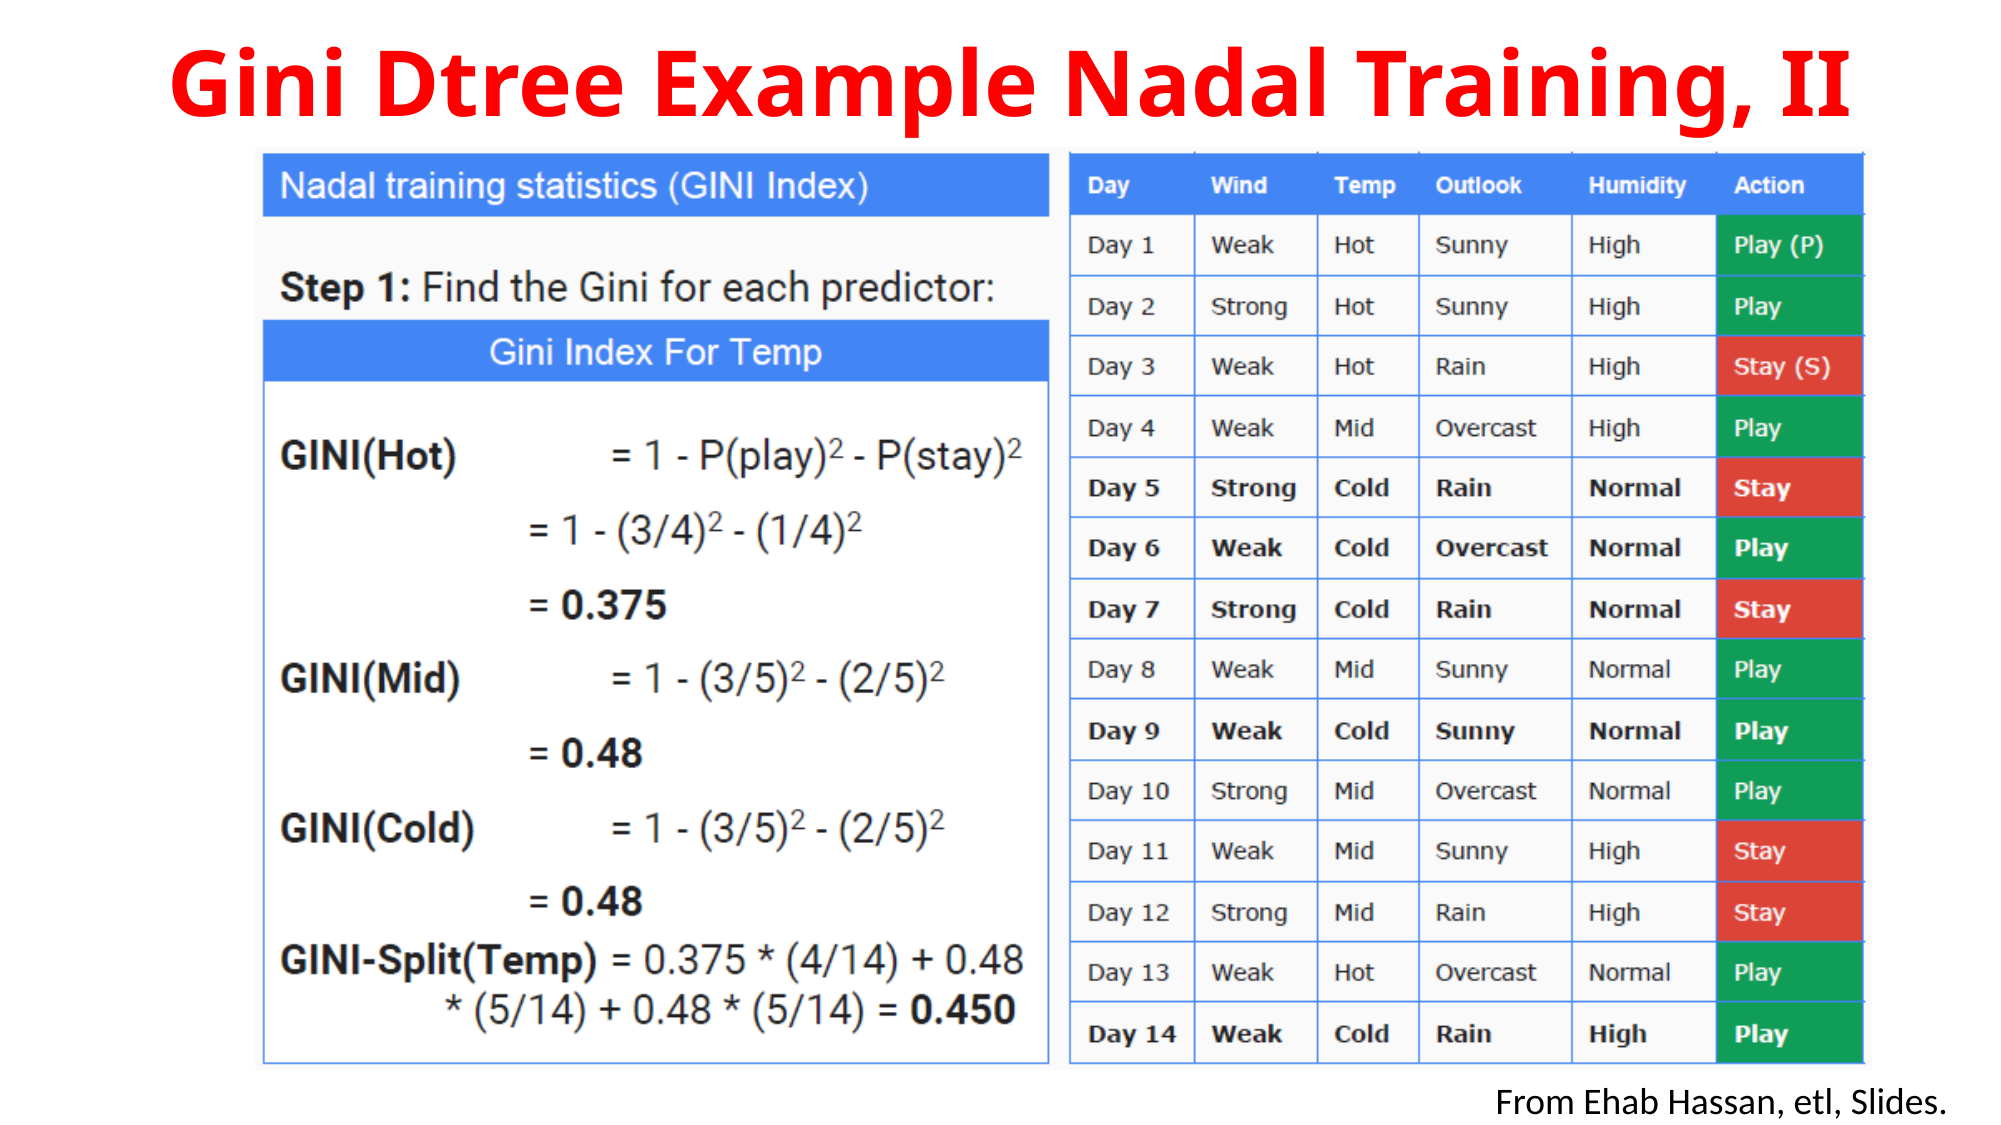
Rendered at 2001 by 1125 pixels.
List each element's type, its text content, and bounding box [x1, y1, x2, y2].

title Gini Dtree Example Nadal Training, II [147, 26, 1873, 148]
picture [255, 147, 1873, 1070]
text_box From Ehab Hassan, etl, Slides. [1480, 1069, 1964, 1125]
